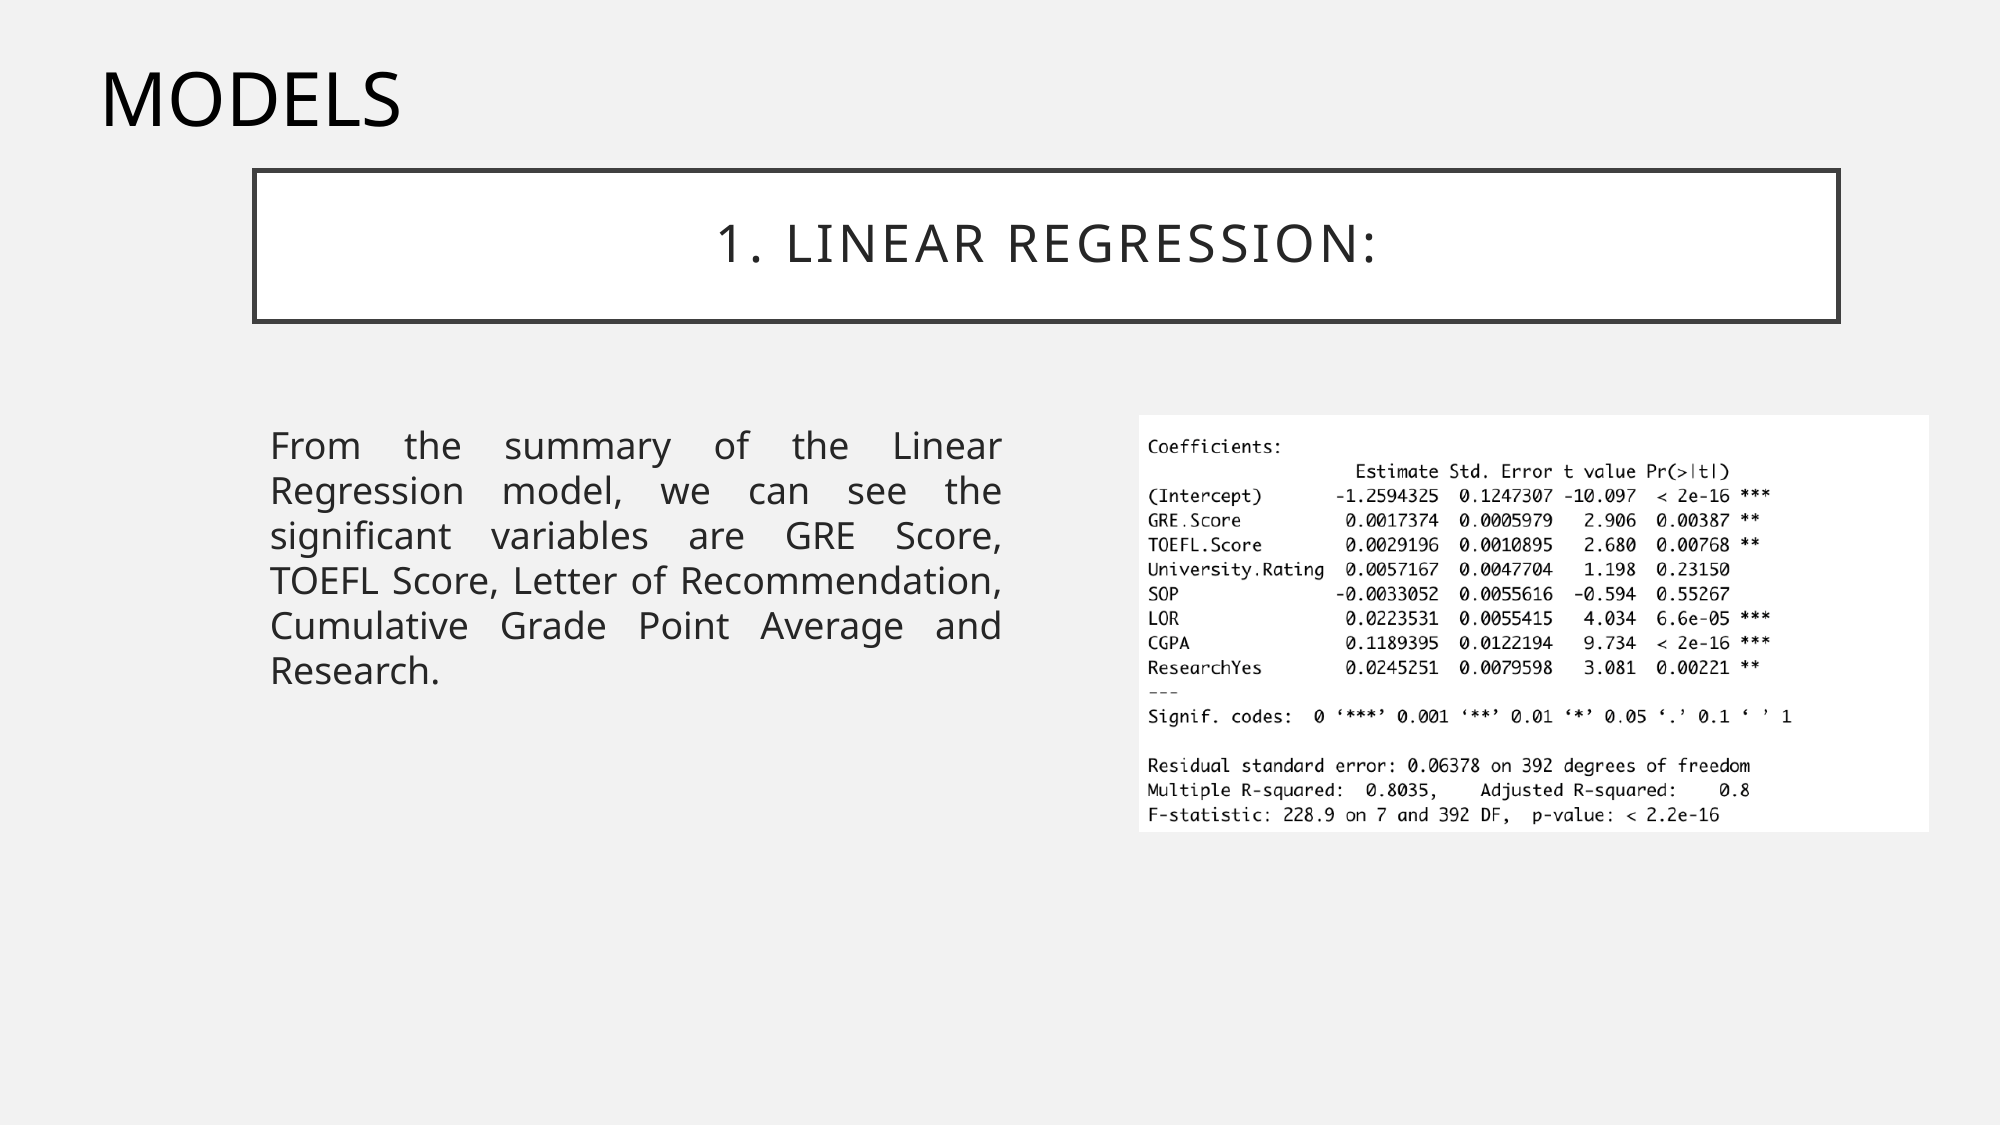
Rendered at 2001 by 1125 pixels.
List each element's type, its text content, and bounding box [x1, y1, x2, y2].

list From the summary of the Linear Regression model, we can see the significant variables are GRE Score, TOEFL Score, Letter of Recommendation, Cumulative Grade Point Average and Research. [254, 414, 1019, 981]
title 1. Linear Regression: [252, 168, 1841, 324]
text_box MODELS [84, 44, 551, 149]
picture [1139, 415, 1929, 832]
